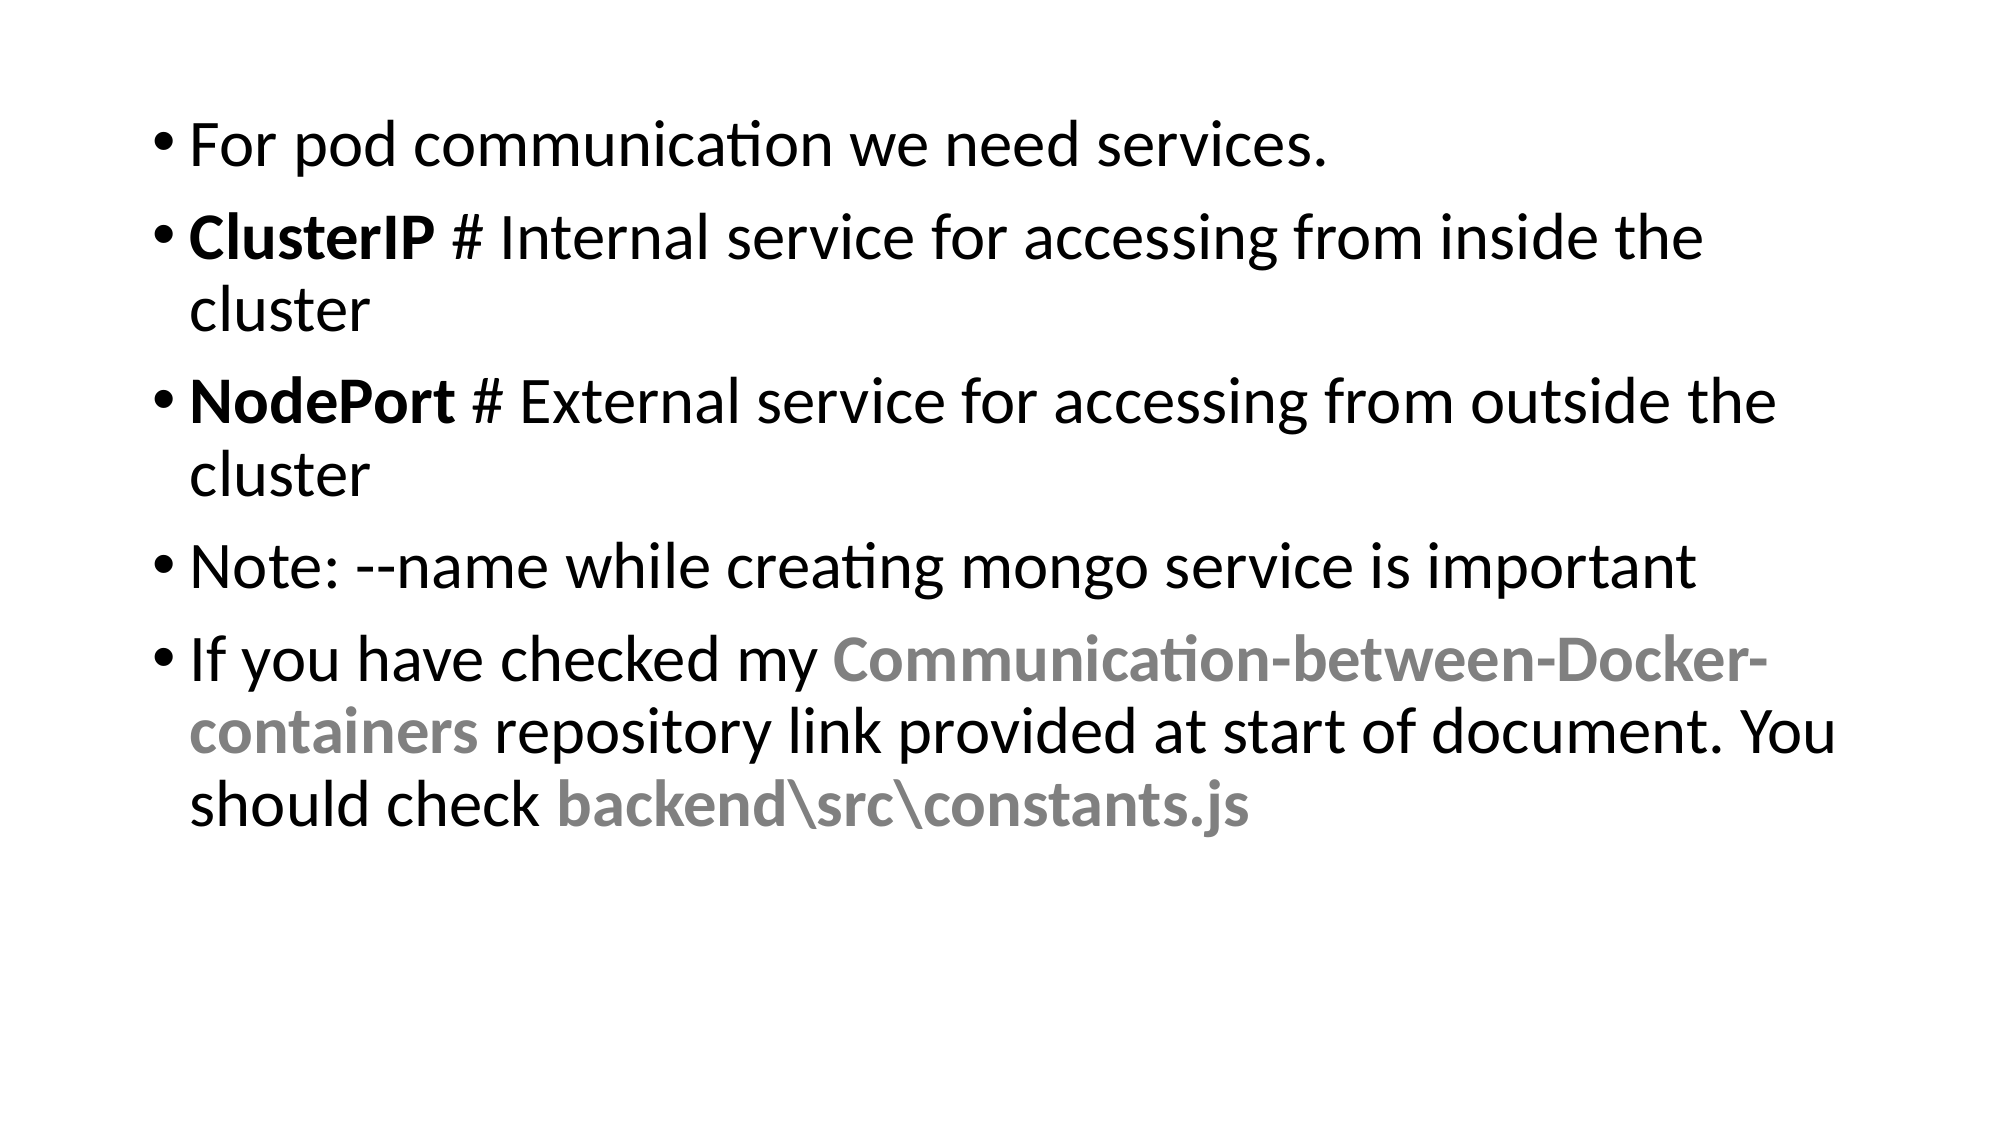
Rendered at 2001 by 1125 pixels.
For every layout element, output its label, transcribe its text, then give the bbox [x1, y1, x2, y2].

list For pod communication we need services. ClusterIP # Internal service for accessing from inside the cluster NodePort # External service for accessing from outside the cluster Note: --name while creating mongo service is important If you have checked my Communication-between-Docker-containers repository link provided at start of document. You should check backend\src\constants.js [137, 101, 1863, 1014]
